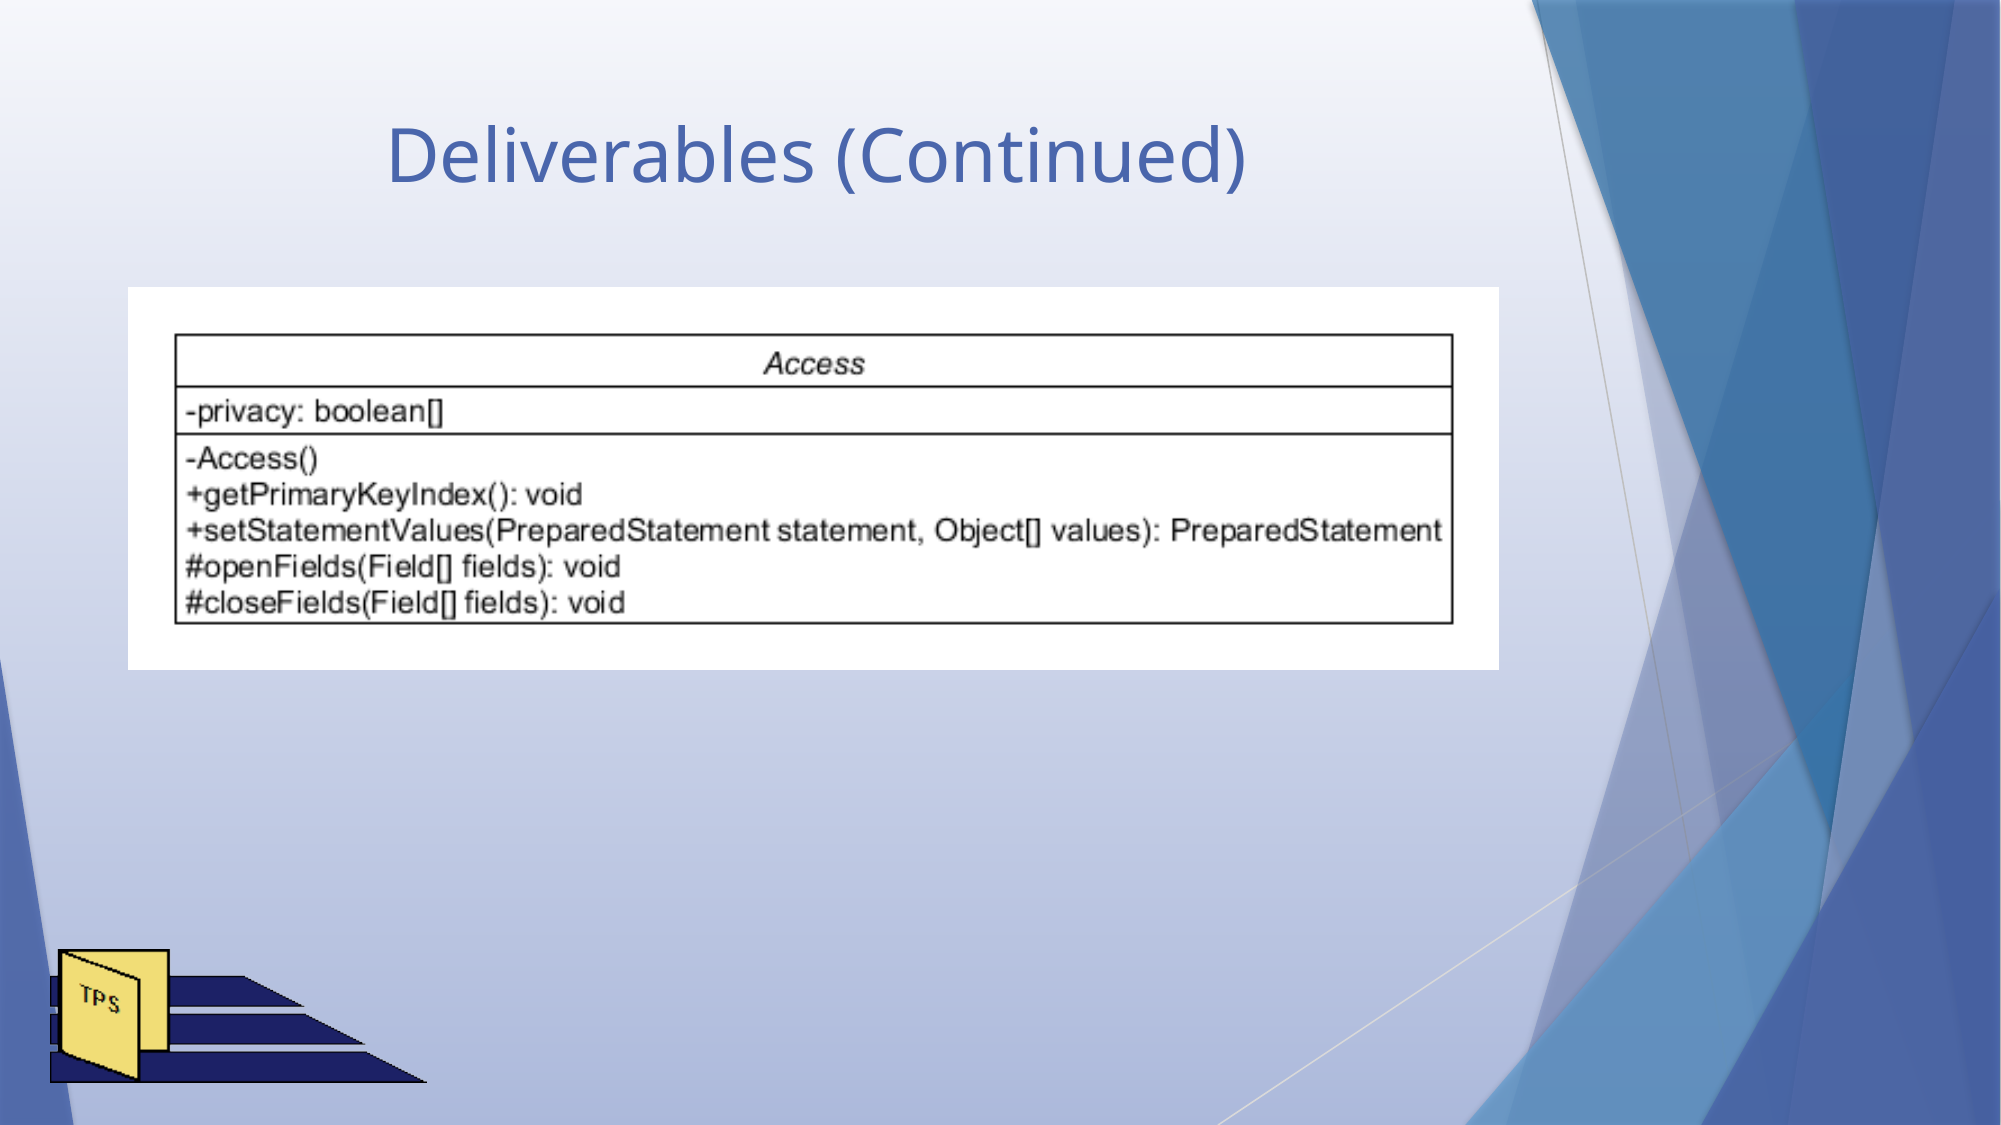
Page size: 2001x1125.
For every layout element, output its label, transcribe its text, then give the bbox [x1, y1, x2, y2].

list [128, 287, 1500, 671]
title Deliverables (Continued) [111, 99, 1522, 317]
picture [49, 949, 428, 1084]
